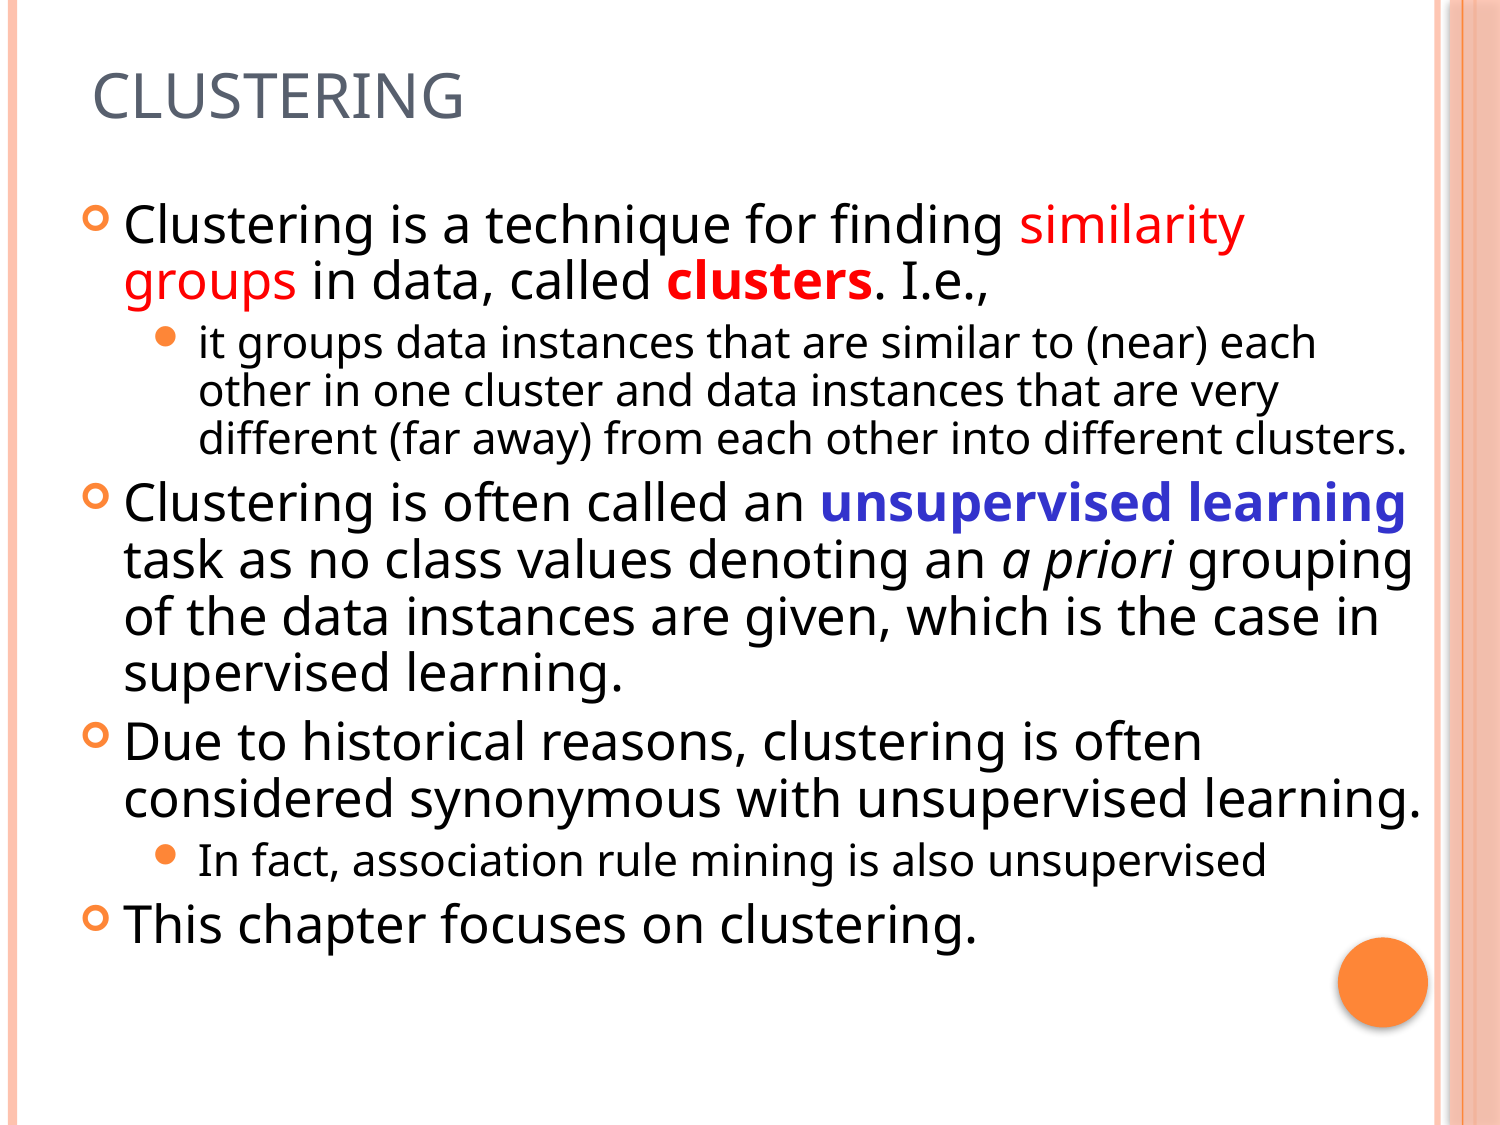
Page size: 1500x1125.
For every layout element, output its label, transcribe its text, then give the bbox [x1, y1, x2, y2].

slide_number 3 [1074, 1024, 1425, 1100]
list Clustering is a technique for finding similarity groups in data, called clusters. I.e., it groups data instances that are similar to (near) each other in one cluster and data instances that are very different (far away) from each other into different clusters. Clustering is often called an unsupervised learning task as no class values denoting an a priori grouping of the data instances are given, which is the case in supervised learning. Due to historical reasons, clustering is often considered synonymous with unsupervised learning. In fact, association rule mining is also unsupervised This chapter focuses on clustering. [64, 190, 1442, 1013]
title Clustering [76, 30, 1302, 139]
